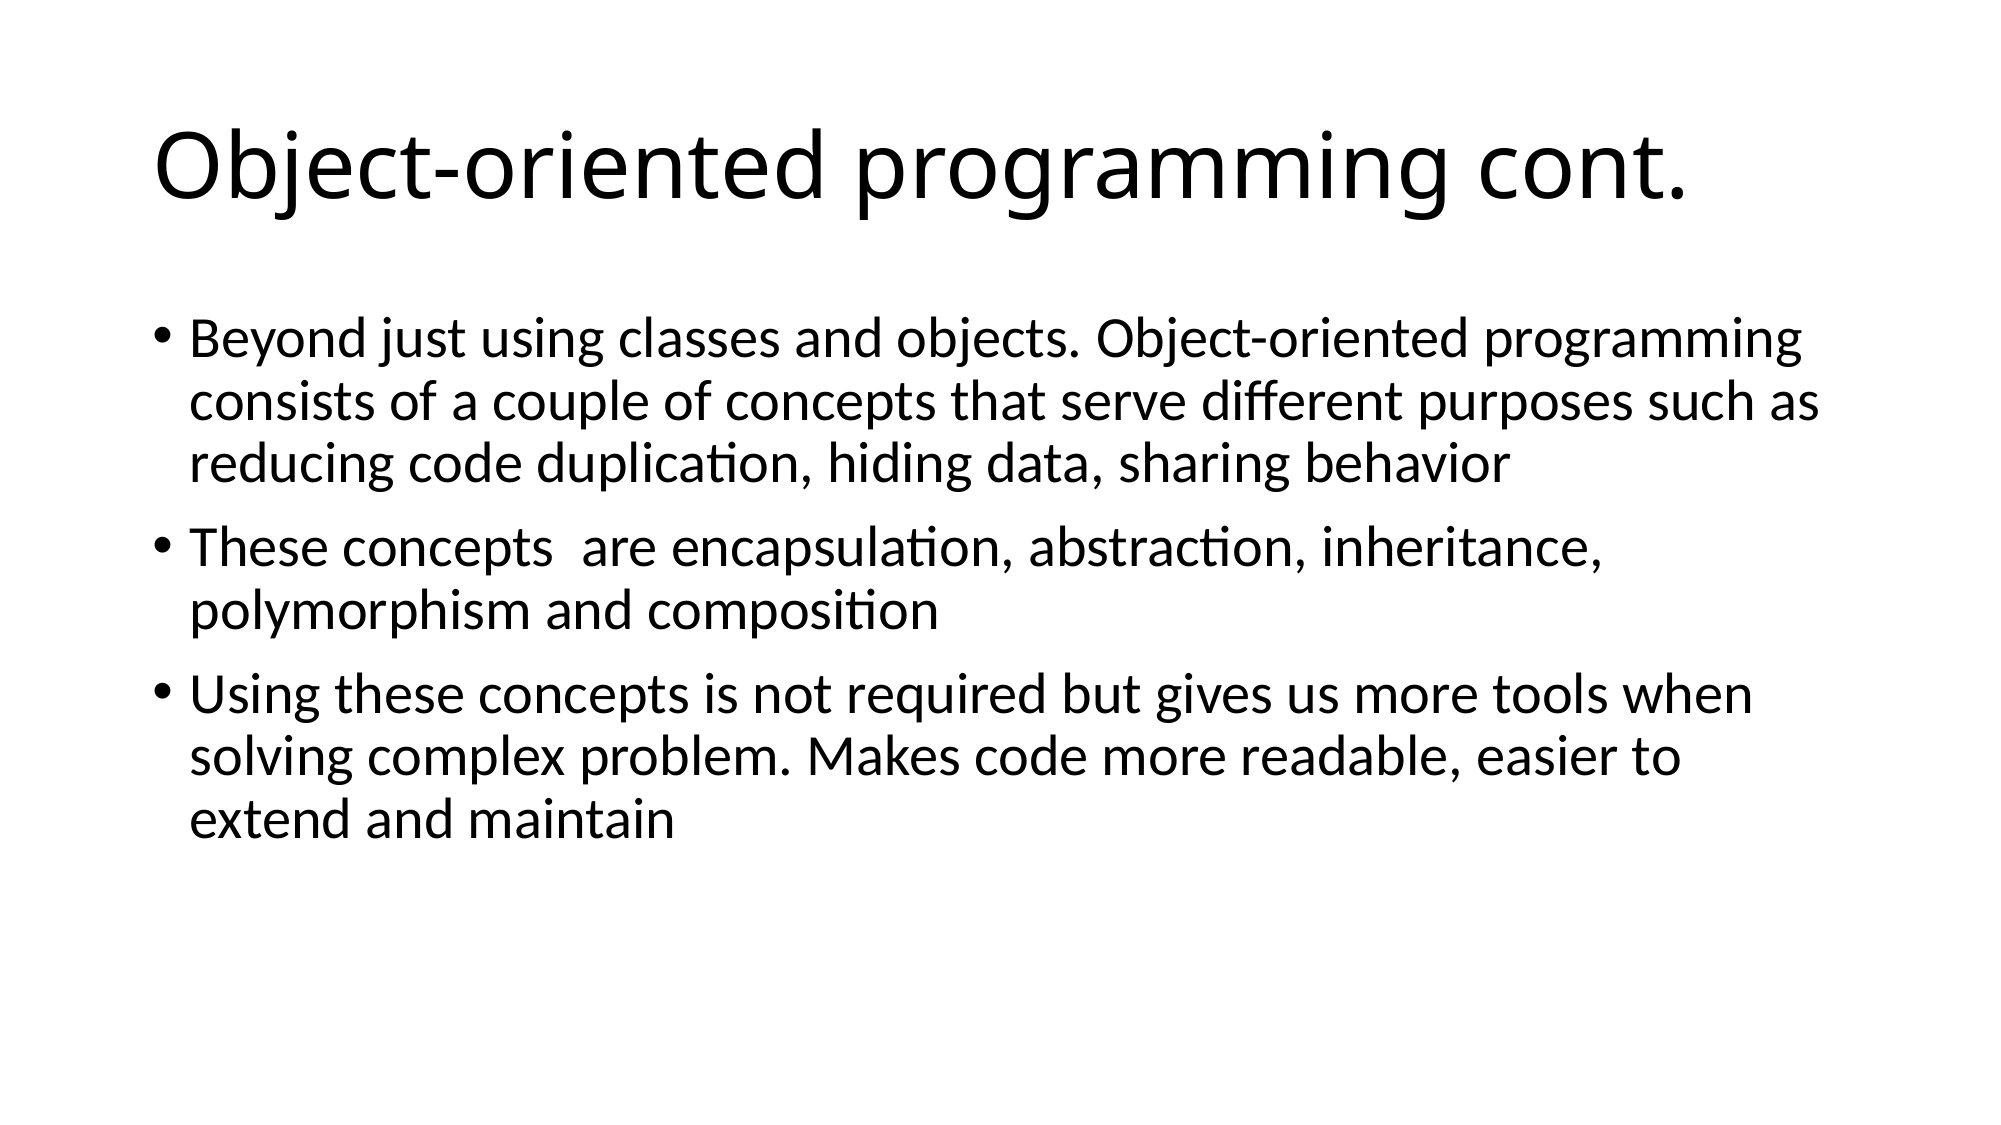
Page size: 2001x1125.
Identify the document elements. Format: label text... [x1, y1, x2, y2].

title Object-oriented programming cont. [137, 59, 1863, 278]
list Beyond just using classes and objects. Object-oriented programming consists of a couple of concepts that serve different purposes such as reducing code duplication, hiding data, sharing behavior These concepts are encapsulation, abstraction, inheritance, polymorphism and composition Using these concepts is not required but gives us more tools when solving complex problem. Makes code more readable, easier to extend and maintain [137, 299, 1863, 1014]
